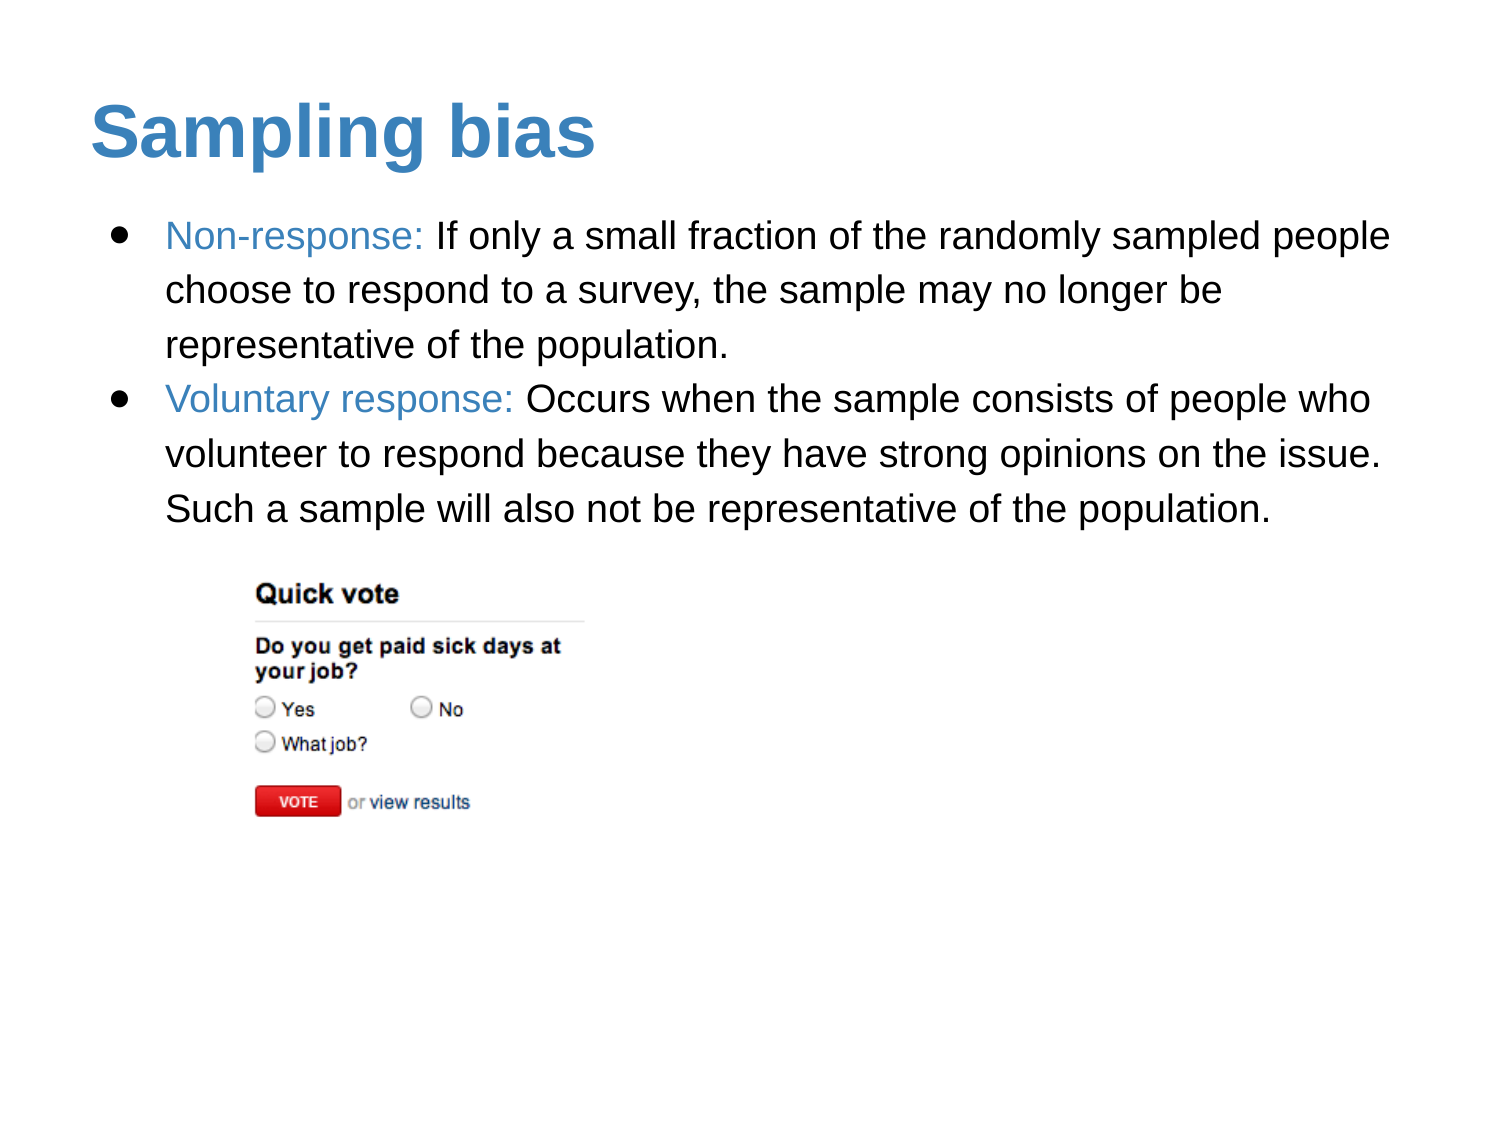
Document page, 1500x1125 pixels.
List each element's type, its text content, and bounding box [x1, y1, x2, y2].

title Sampling bias [75, 0, 1425, 188]
list Non-response: If only a small fraction of the randomly sampled people choose to respond to a survey, the sample may no longer be representative of the population. Voluntary response: Occurs when the sample consists of people who volunteer to respond because they have strong opinions on the issue. Such a sample will also not be representative of the population. [75, 188, 1425, 553]
picture [246, 577, 588, 828]
